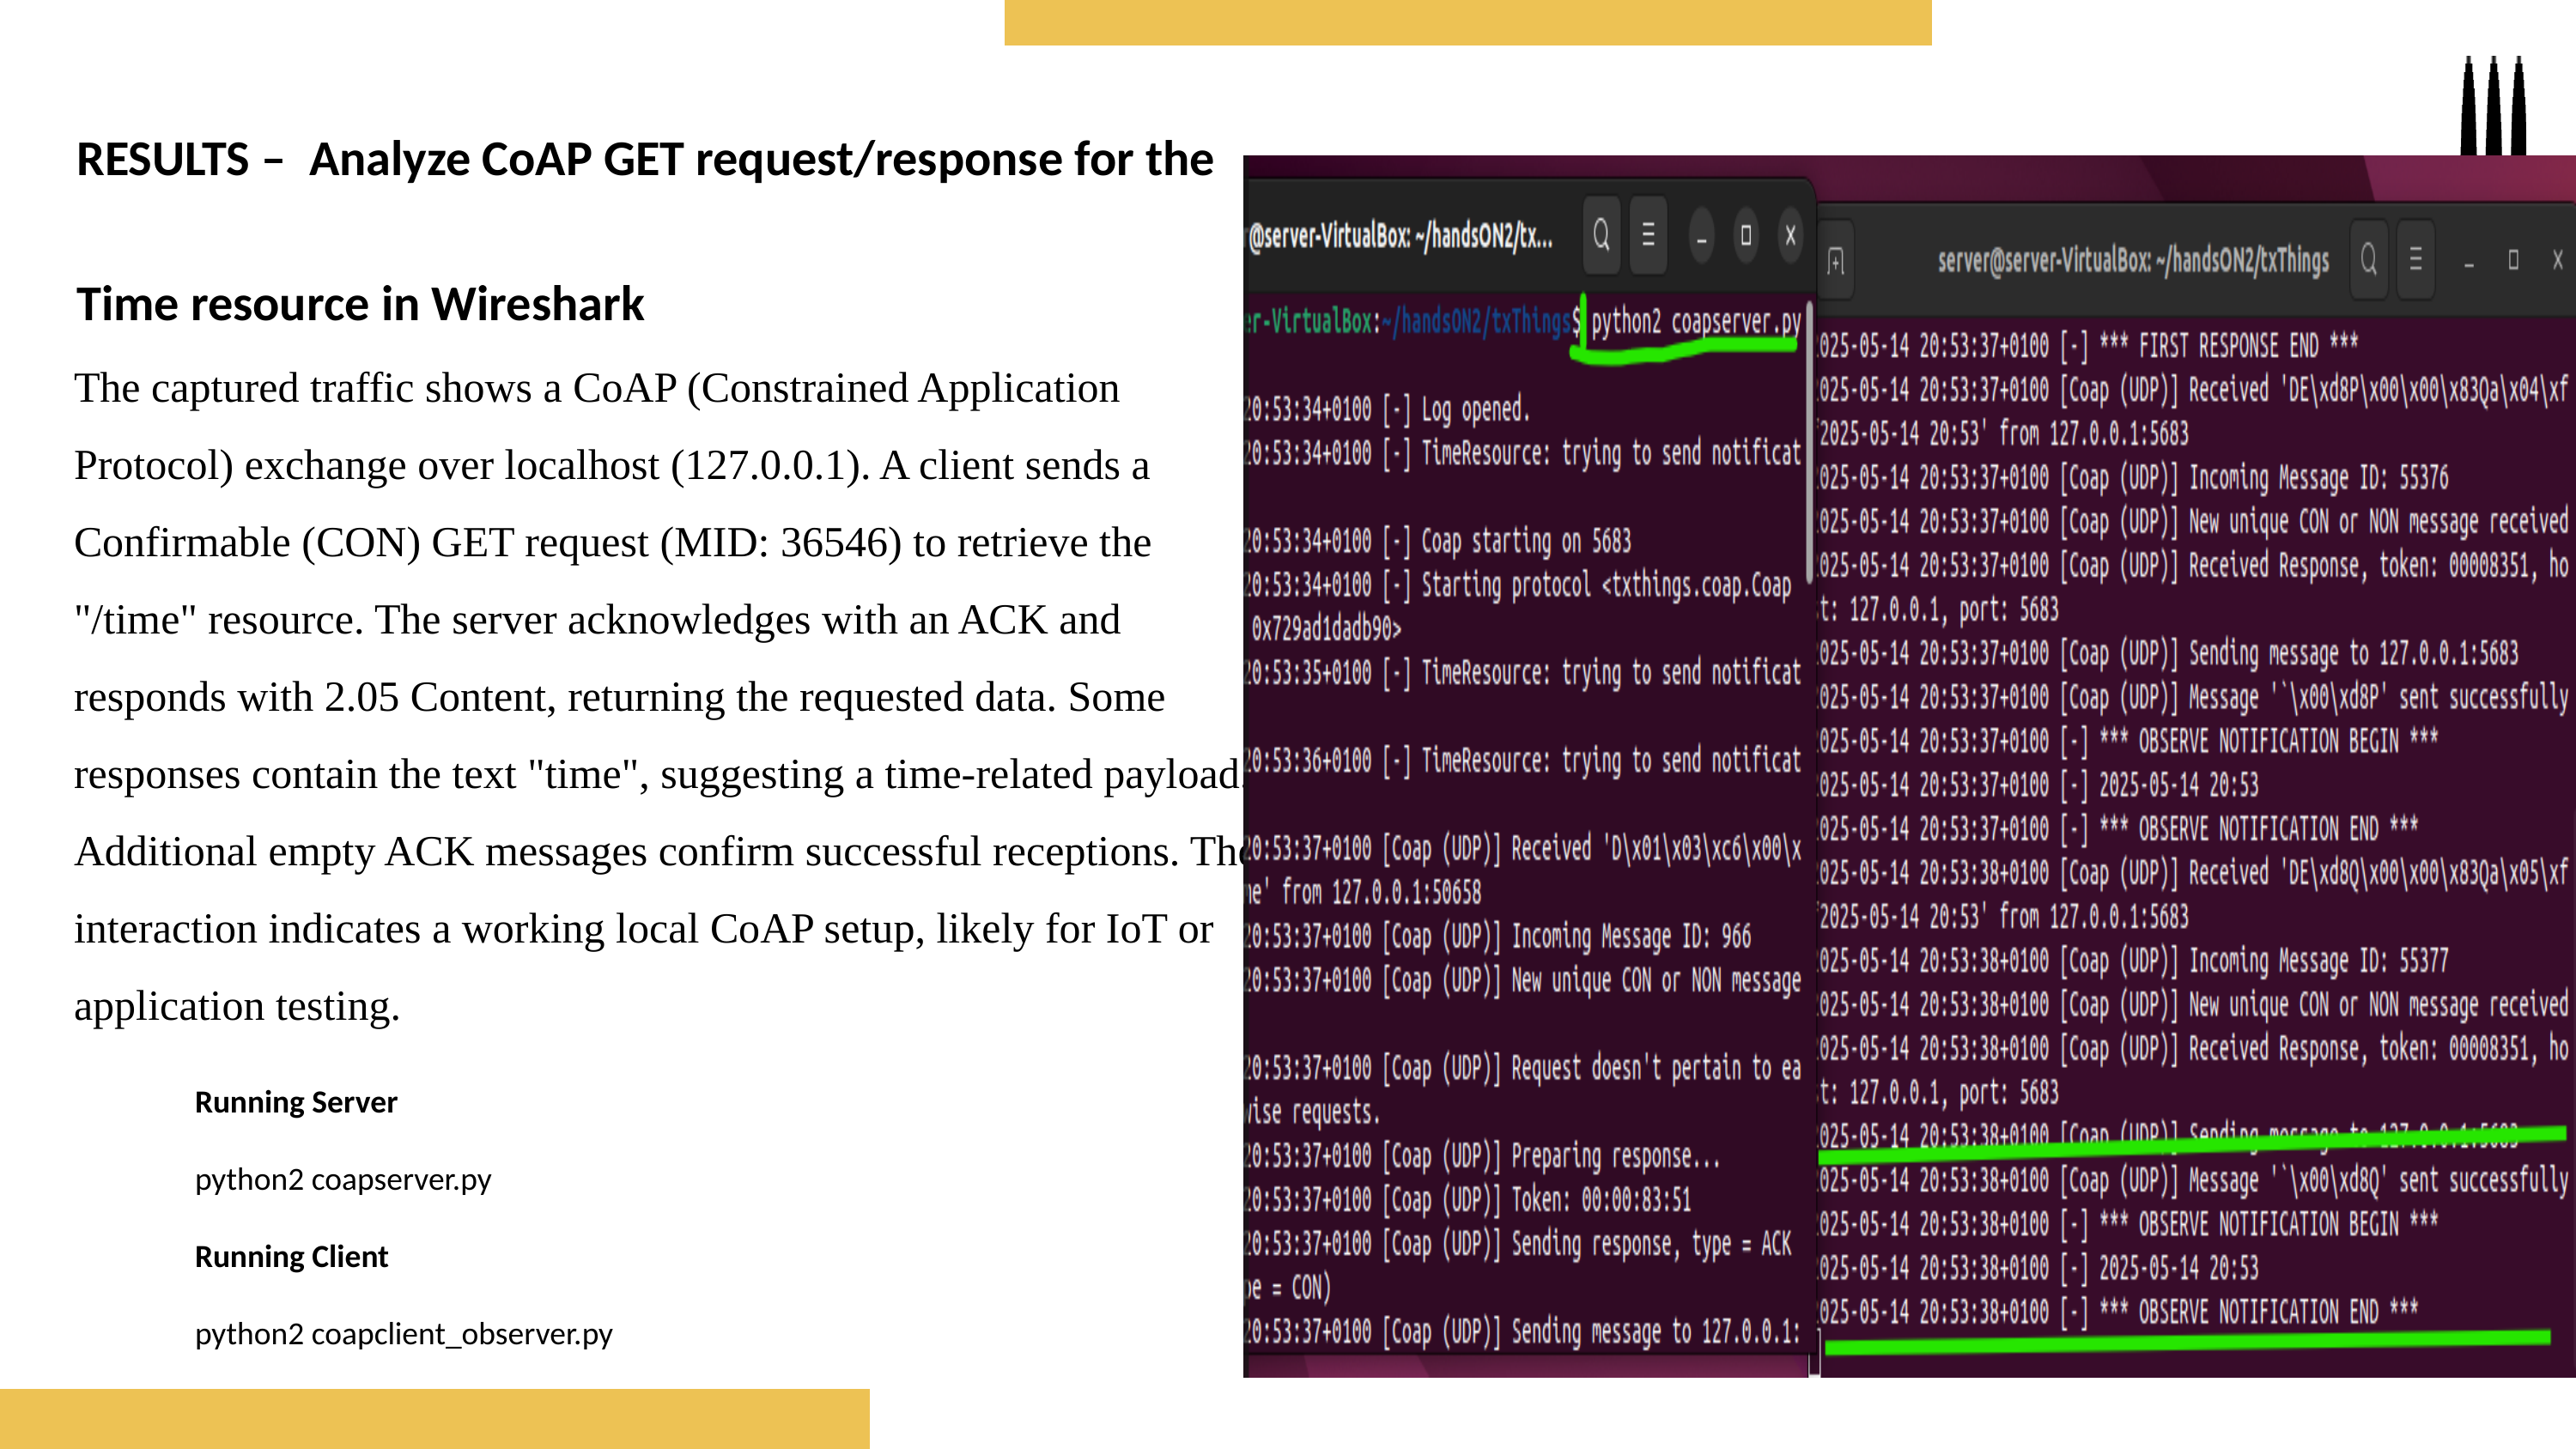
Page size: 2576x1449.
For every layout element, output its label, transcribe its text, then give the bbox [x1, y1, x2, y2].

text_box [0, 1389, 871, 1449]
text_box Running Server python2 coapserver.py Running Client python2 coapclient_observer.py [182, 1035, 854, 1358]
text_box RESULTS – Analyze CoAP GET request/response for the Time resource in Wireshark [76, 39, 1288, 331]
picture [1243, 155, 2576, 1378]
text_box The captured traffic shows a CoAP (Constrained Application Protocol) exchange over localhost (127.0.0.1). A client sends a Confirmable (CON) GET request (MID: 36546) to retrieve the "/time" resource. The server acknowledges with an ACK and responds with 2.05 Content, returning the requested data. Some responses contain the text "time", suggesting a time-related payload. Additional empty ACK messages confirm successful receptions. The interaction indicates a working local CoAP setup, likely for IoT or application testing. [74, 333, 1238, 1029]
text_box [1005, 0, 1932, 45]
text_box [2460, 56, 2527, 154]
